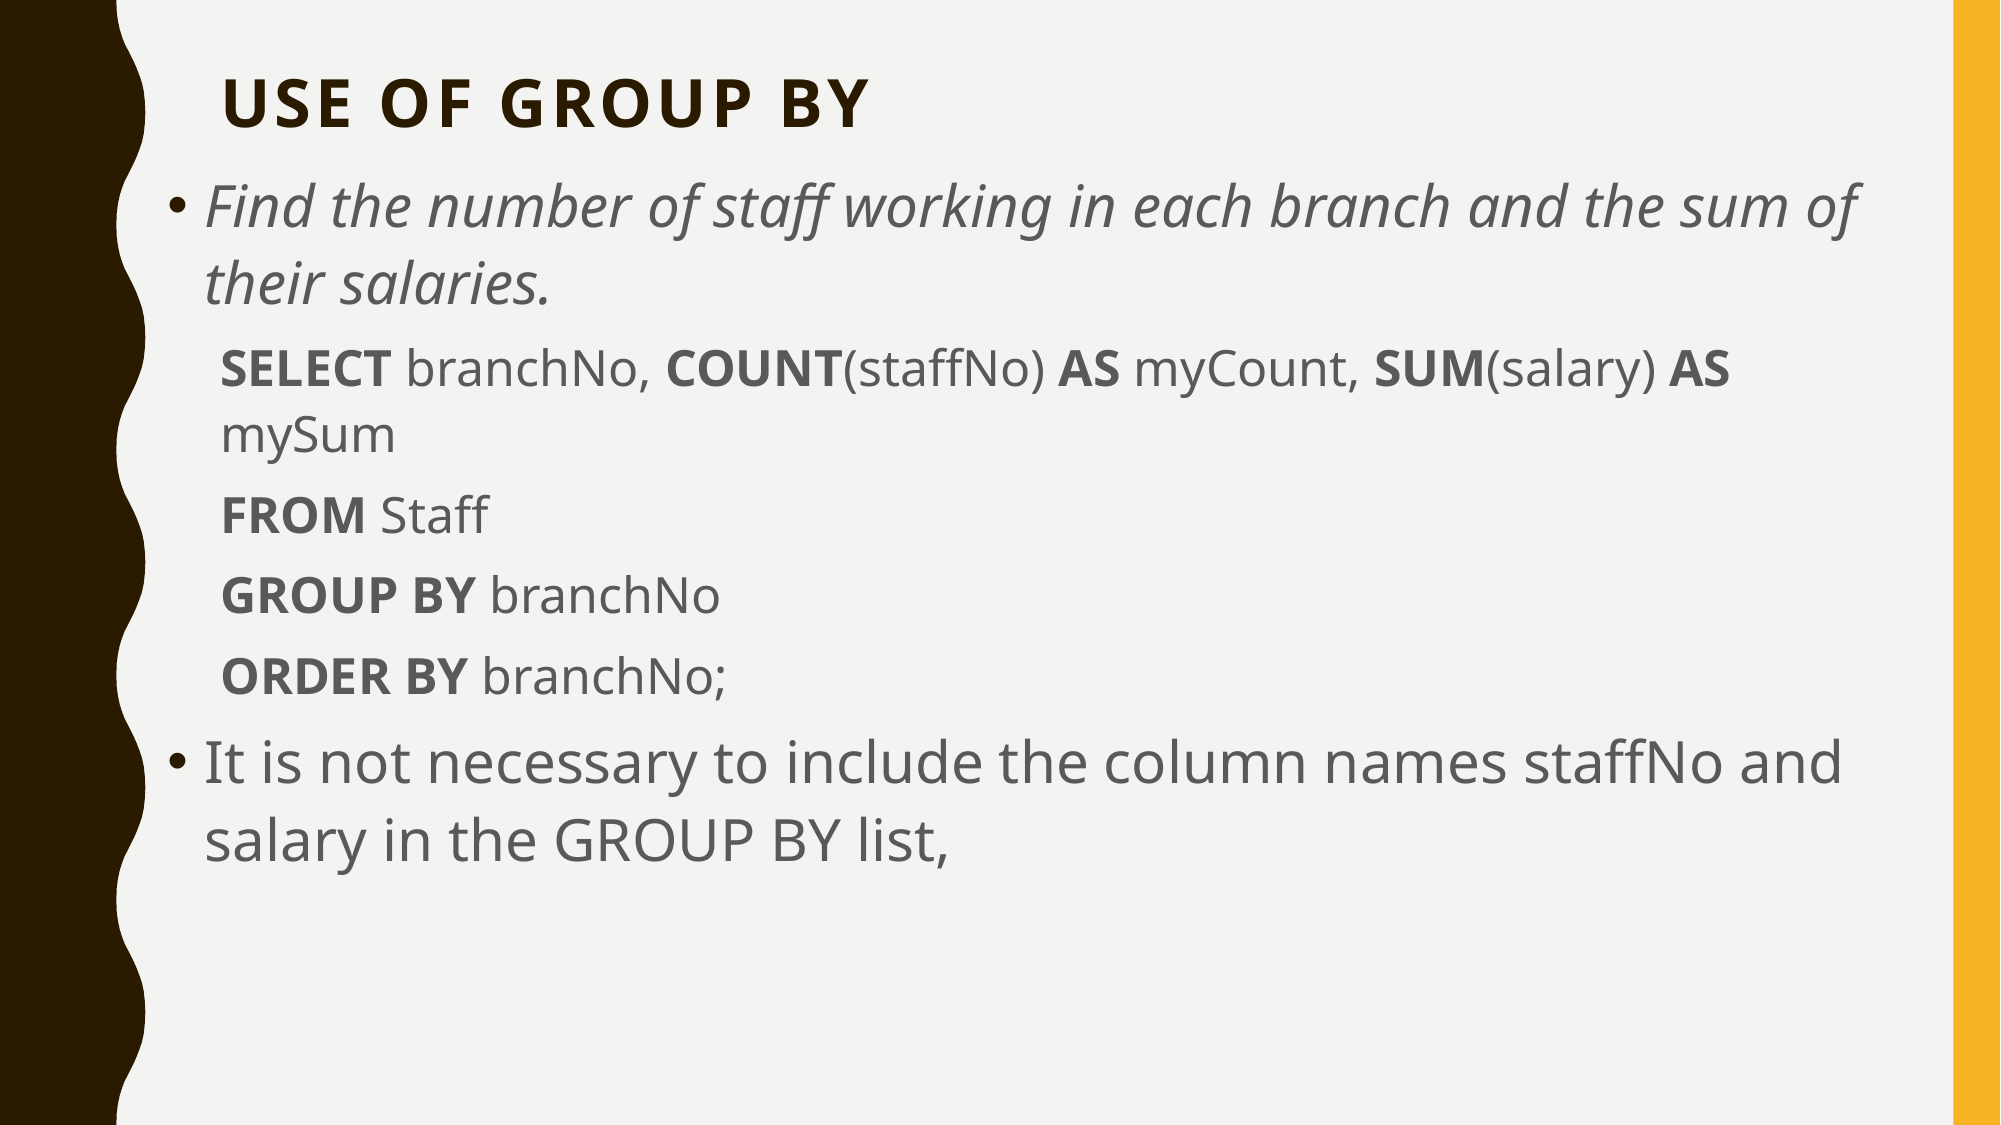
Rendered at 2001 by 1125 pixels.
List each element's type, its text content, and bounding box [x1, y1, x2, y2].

title Use of GROUP BY [205, 62, 1875, 154]
list Find the number of staff working in each branch and the sum of their salaries. SELECT branchNo, COUNT(staffNo) AS myCount, SUM(salary) AS mySum FROM Staff GROUP BY branchNo ORDER BY branchNo; It is not necessary to include the column names staffNo and salary in the GROUP BY list, [152, 154, 1905, 968]
